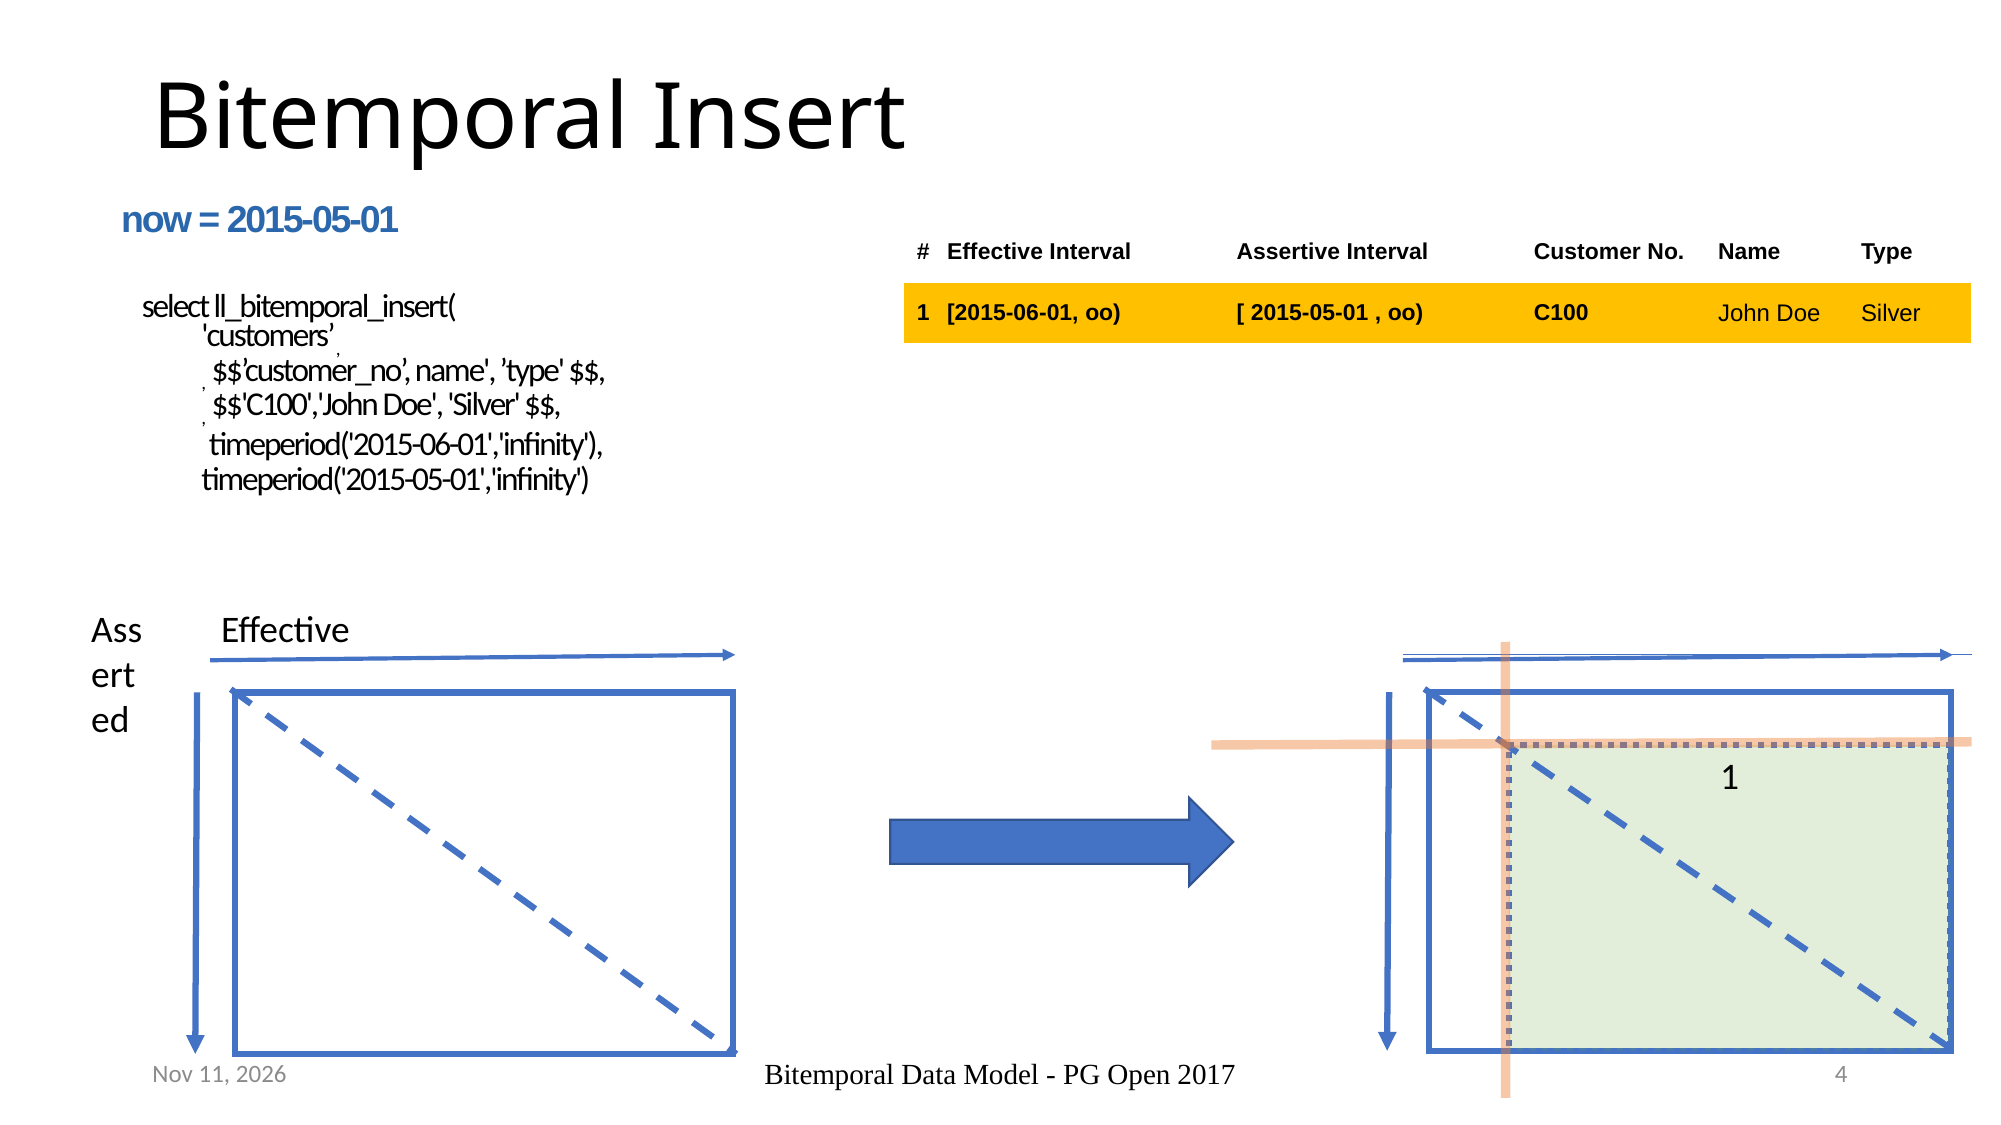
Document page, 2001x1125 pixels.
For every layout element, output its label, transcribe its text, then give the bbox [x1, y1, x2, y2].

table_header Assertive Interval [1225, 221, 1523, 283]
table_cell [ 2015-05-01 , oo) [1225, 283, 1523, 343]
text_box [1506, 745, 1955, 1051]
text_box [1387, 654, 1505, 741]
table_cell C100 [1523, 283, 1707, 343]
slide_number Oct-20 [137, 1042, 588, 1103]
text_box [195, 654, 737, 1054]
text_box select ll_bitemporal_insert( 'customers’, , $$’customer_no’, name', ’type' $$, , $$'C100','John Doe', 'Silver' $$, timeperiod('2015-06-01','infinity'), timeperiod('2015-05-01','infinity') [102, 282, 862, 505]
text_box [1506, 741, 1972, 745]
table_header Effective Interval [936, 221, 1225, 283]
table_header # [904, 221, 936, 283]
table_cell John Doe [1707, 283, 1850, 343]
table_header Type [1850, 221, 1971, 283]
slide_number 4 [1412, 1051, 1863, 1103]
table_header Customer No. [1523, 221, 1707, 283]
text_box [1506, 655, 1955, 741]
table_header Name [1707, 221, 1850, 283]
text_box Effective [206, 597, 412, 654]
table_cell Silver [1850, 283, 1971, 343]
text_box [1211, 741, 1505, 745]
text_box now = 2015-05-01 [102, 187, 737, 282]
text_box [889, 795, 1235, 889]
text_box Asserted [76, 597, 161, 747]
footer Bitemporal Data Model - PG Open 2017 [662, 1042, 1338, 1103]
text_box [1387, 745, 1505, 1051]
table_cell 1 [904, 283, 936, 343]
title Bitemporal Insert [137, 33, 1863, 204]
table_cell [2015-06-01, oo) [936, 283, 1225, 343]
